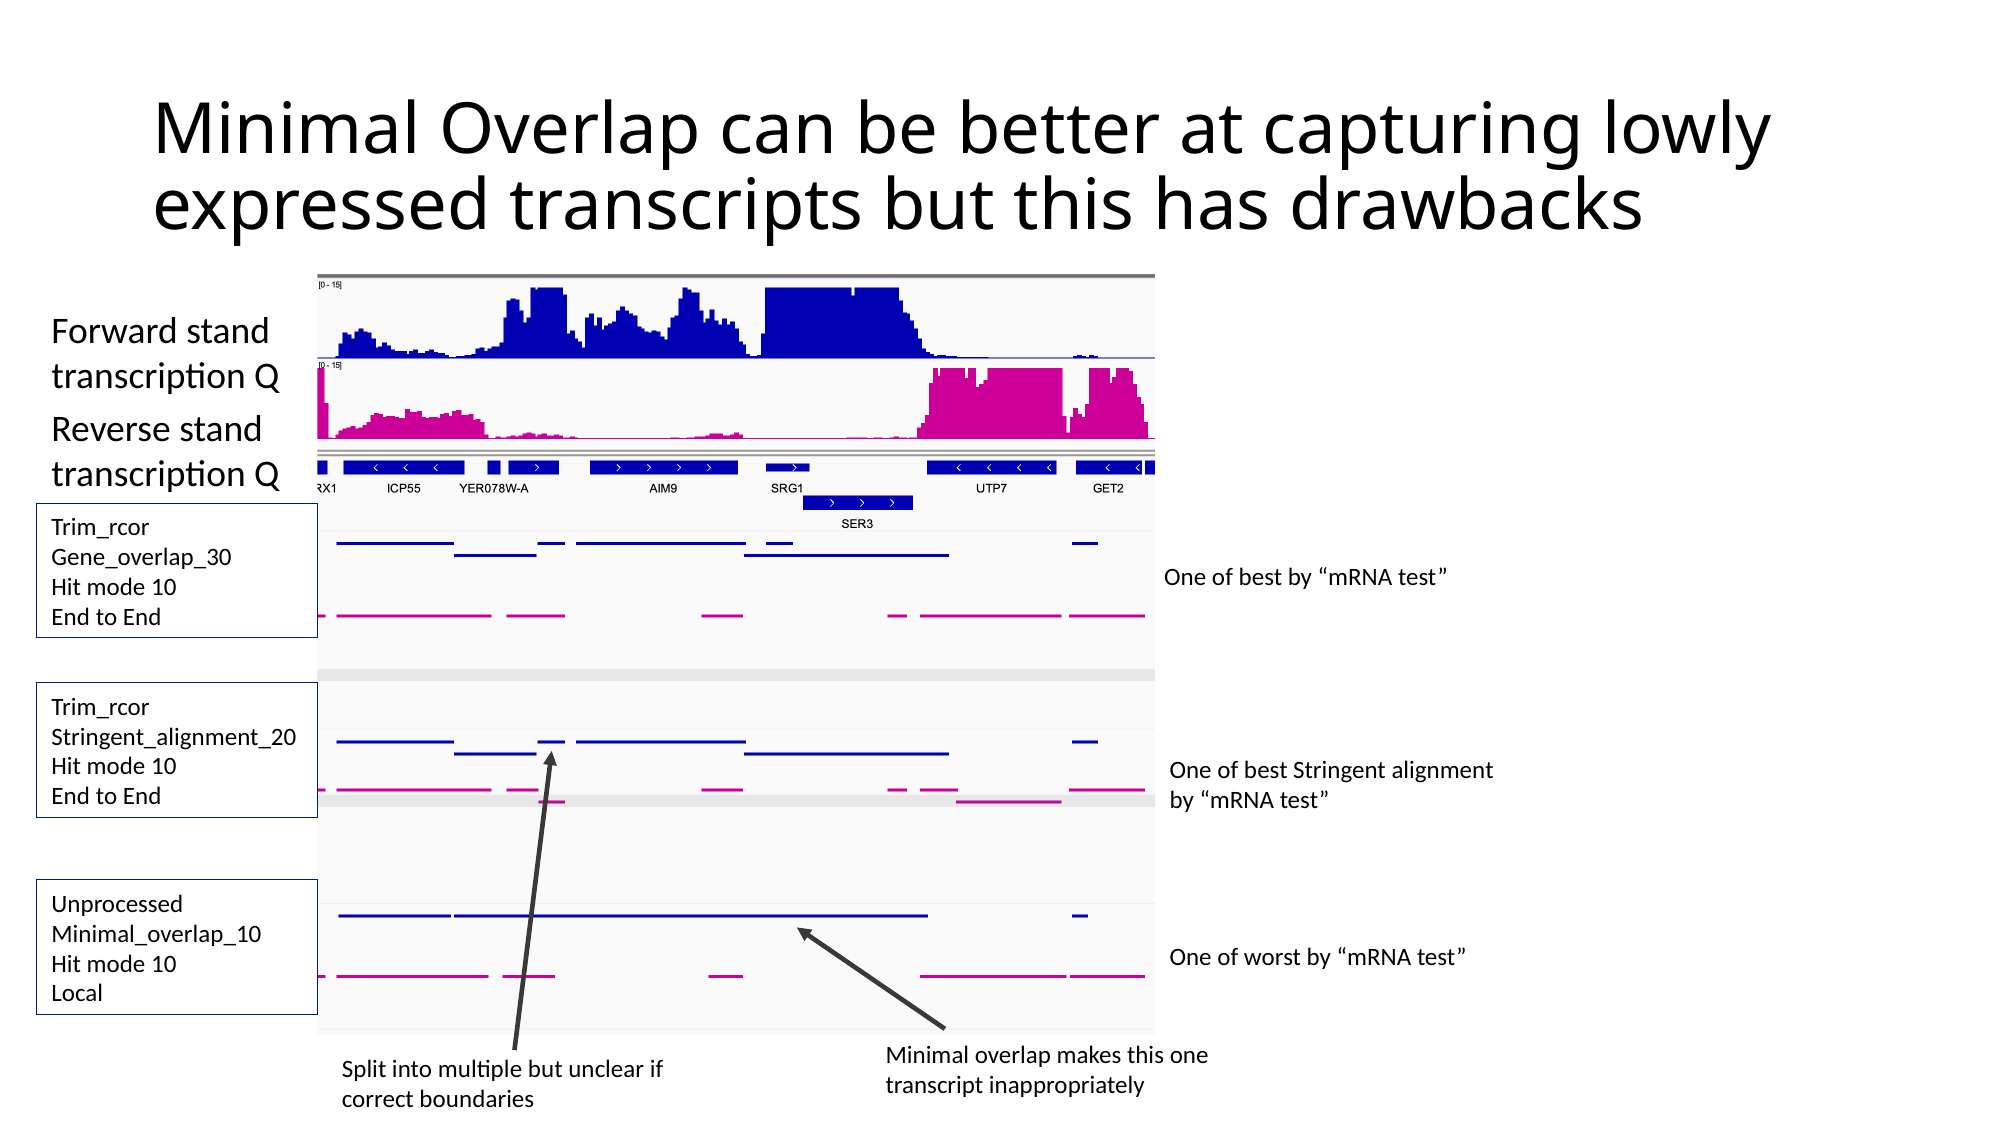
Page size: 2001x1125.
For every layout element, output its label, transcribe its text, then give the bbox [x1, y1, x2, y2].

text_box One of best by “mRNA test” [1155, 553, 1521, 598]
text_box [796, 927, 945, 1029]
title Minimal Overlap can be better at capturing lowly expressed transcripts but this has drawbacks [137, 59, 1863, 278]
text_box Unprocessed Minimal_overlap_10 Hit mode 10 Local [36, 879, 317, 1015]
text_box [514, 751, 552, 1050]
text_box Forward stand transcription Q [36, 298, 317, 396]
text_box One of worst by “mRNA test” [1155, 932, 1526, 978]
text_box Trim_rcor Stringent_alignment_20 Hit mode 10 End to End [36, 682, 317, 818]
text_box Split into multiple but unclear if correct boundaries [327, 1045, 698, 1121]
text_box One of best Stringent alignment by “mRNA test” [1155, 746, 1526, 821]
picture [317, 274, 1155, 1035]
text_box Reverse stand transcription Q [36, 396, 317, 502]
text_box Trim_rcor Gene_overlap_30 Hit mode 10 End to End [36, 503, 317, 638]
text_box Minimal overlap makes this one transcript inappropriately [870, 1031, 1242, 1106]
